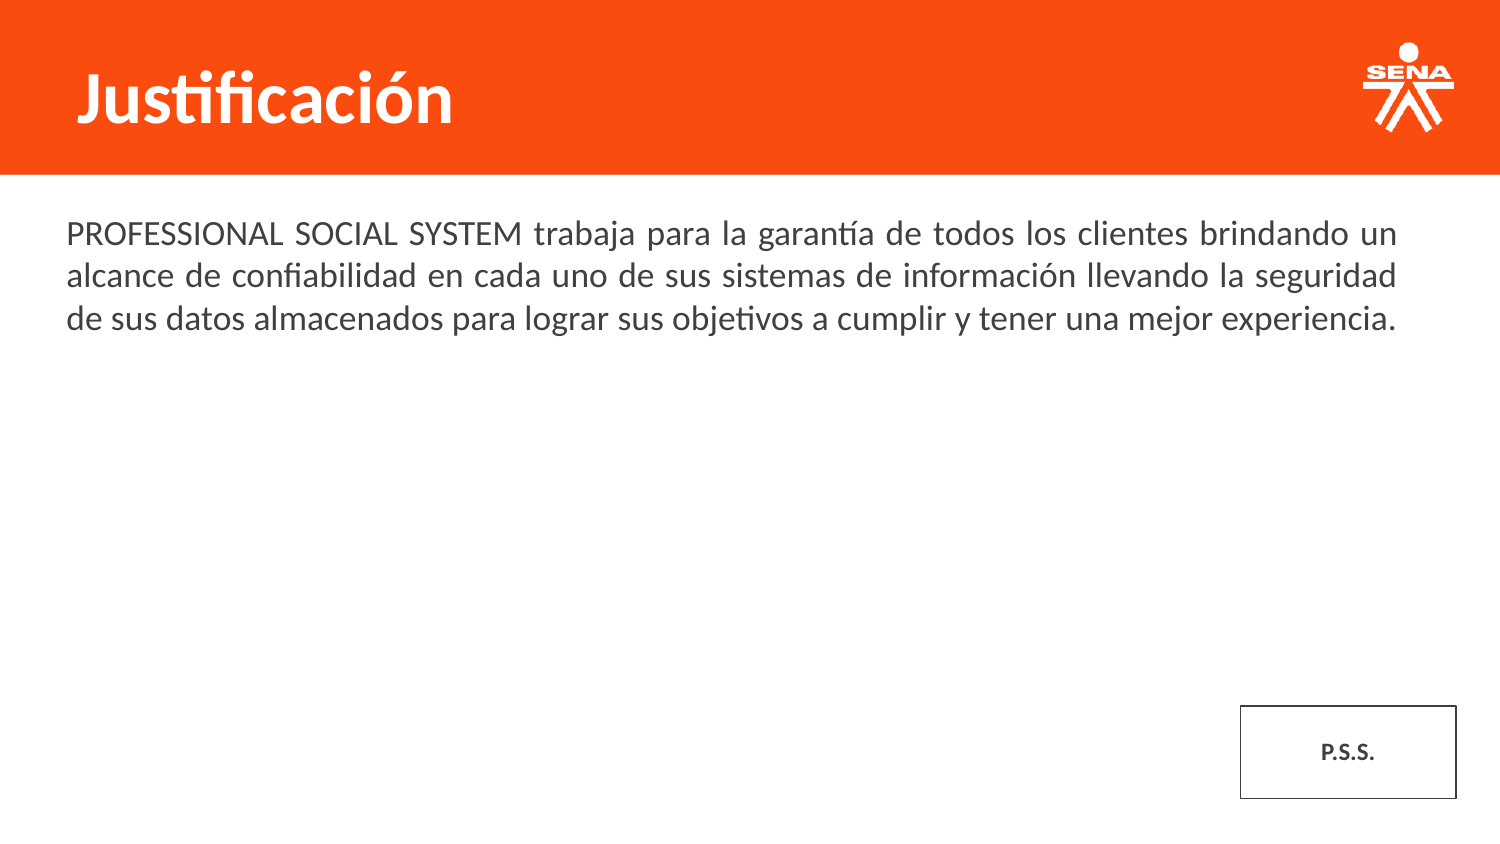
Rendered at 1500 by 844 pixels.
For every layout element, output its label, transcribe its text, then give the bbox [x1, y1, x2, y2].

text_box P.S.S. [1240, 728, 1457, 774]
text_box [0, 273, 1363, 361]
text_box PROFESSIONAL SOCIAL SYSTEM trabaja para la garantía de todos los clientes brindando un alcance de confiabilidad en cada uno de sus sistemas de información llevando la seguridad de sus datos almacenados para lograr sus objetivos a cumplir y tener una mejor experiencia. [51, 202, 1415, 345]
text_box Justificación [62, 40, 525, 146]
text_box [1240, 705, 1457, 728]
picture [0, 0, 1500, 844]
text_box [1240, 774, 1457, 799]
text_box [1347, 31, 1470, 144]
